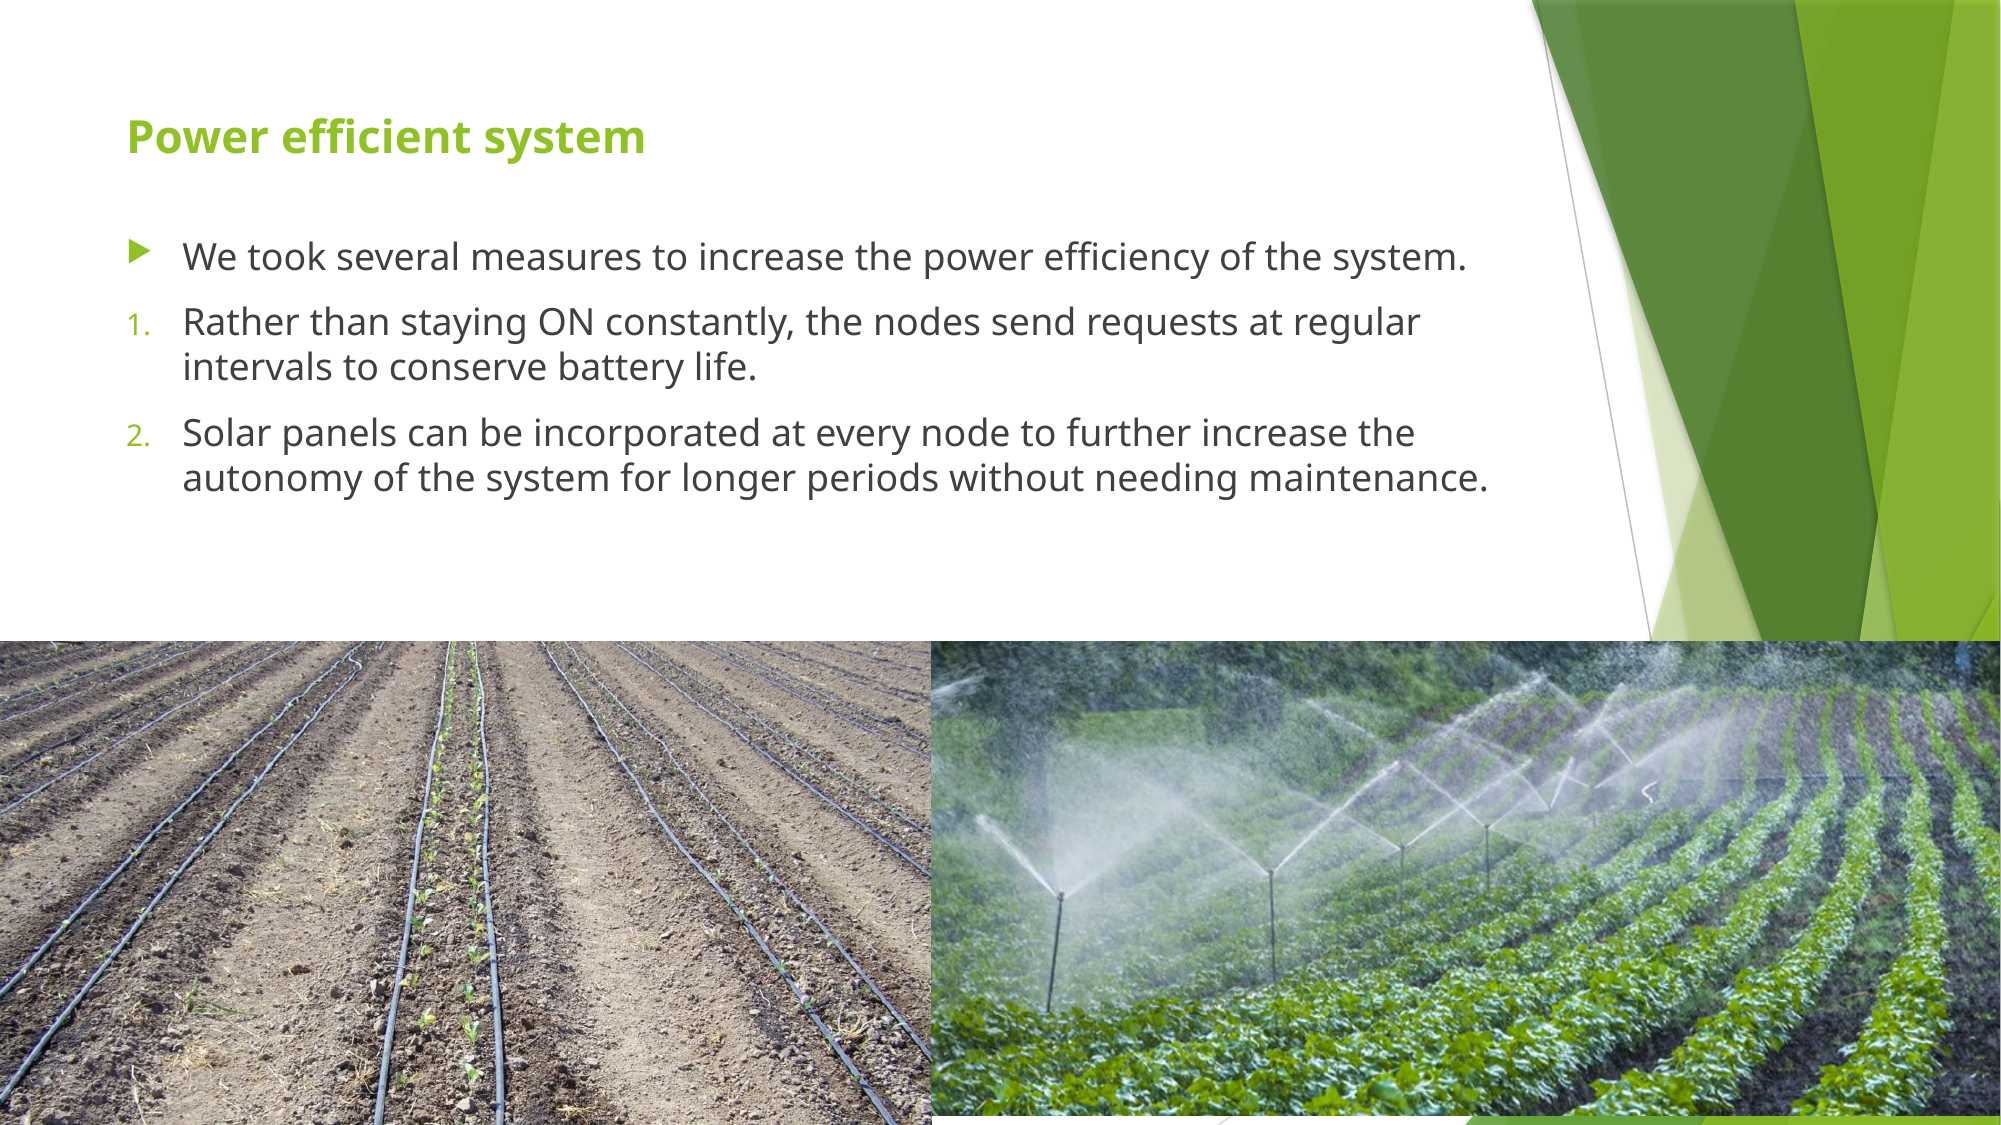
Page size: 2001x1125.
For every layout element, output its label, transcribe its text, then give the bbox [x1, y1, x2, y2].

picture [0, 640, 2000, 1125]
list We took several measures to increase the power efficiency of the system. Rather than staying ON constantly, the nodes send requests at regular intervals to conserve battery life. Solar panels can be incorporated at every node to further increase the autonomy of the system for longer periods without needing maintenance. [111, 224, 1522, 639]
title Power efficient system [111, 99, 1522, 224]
